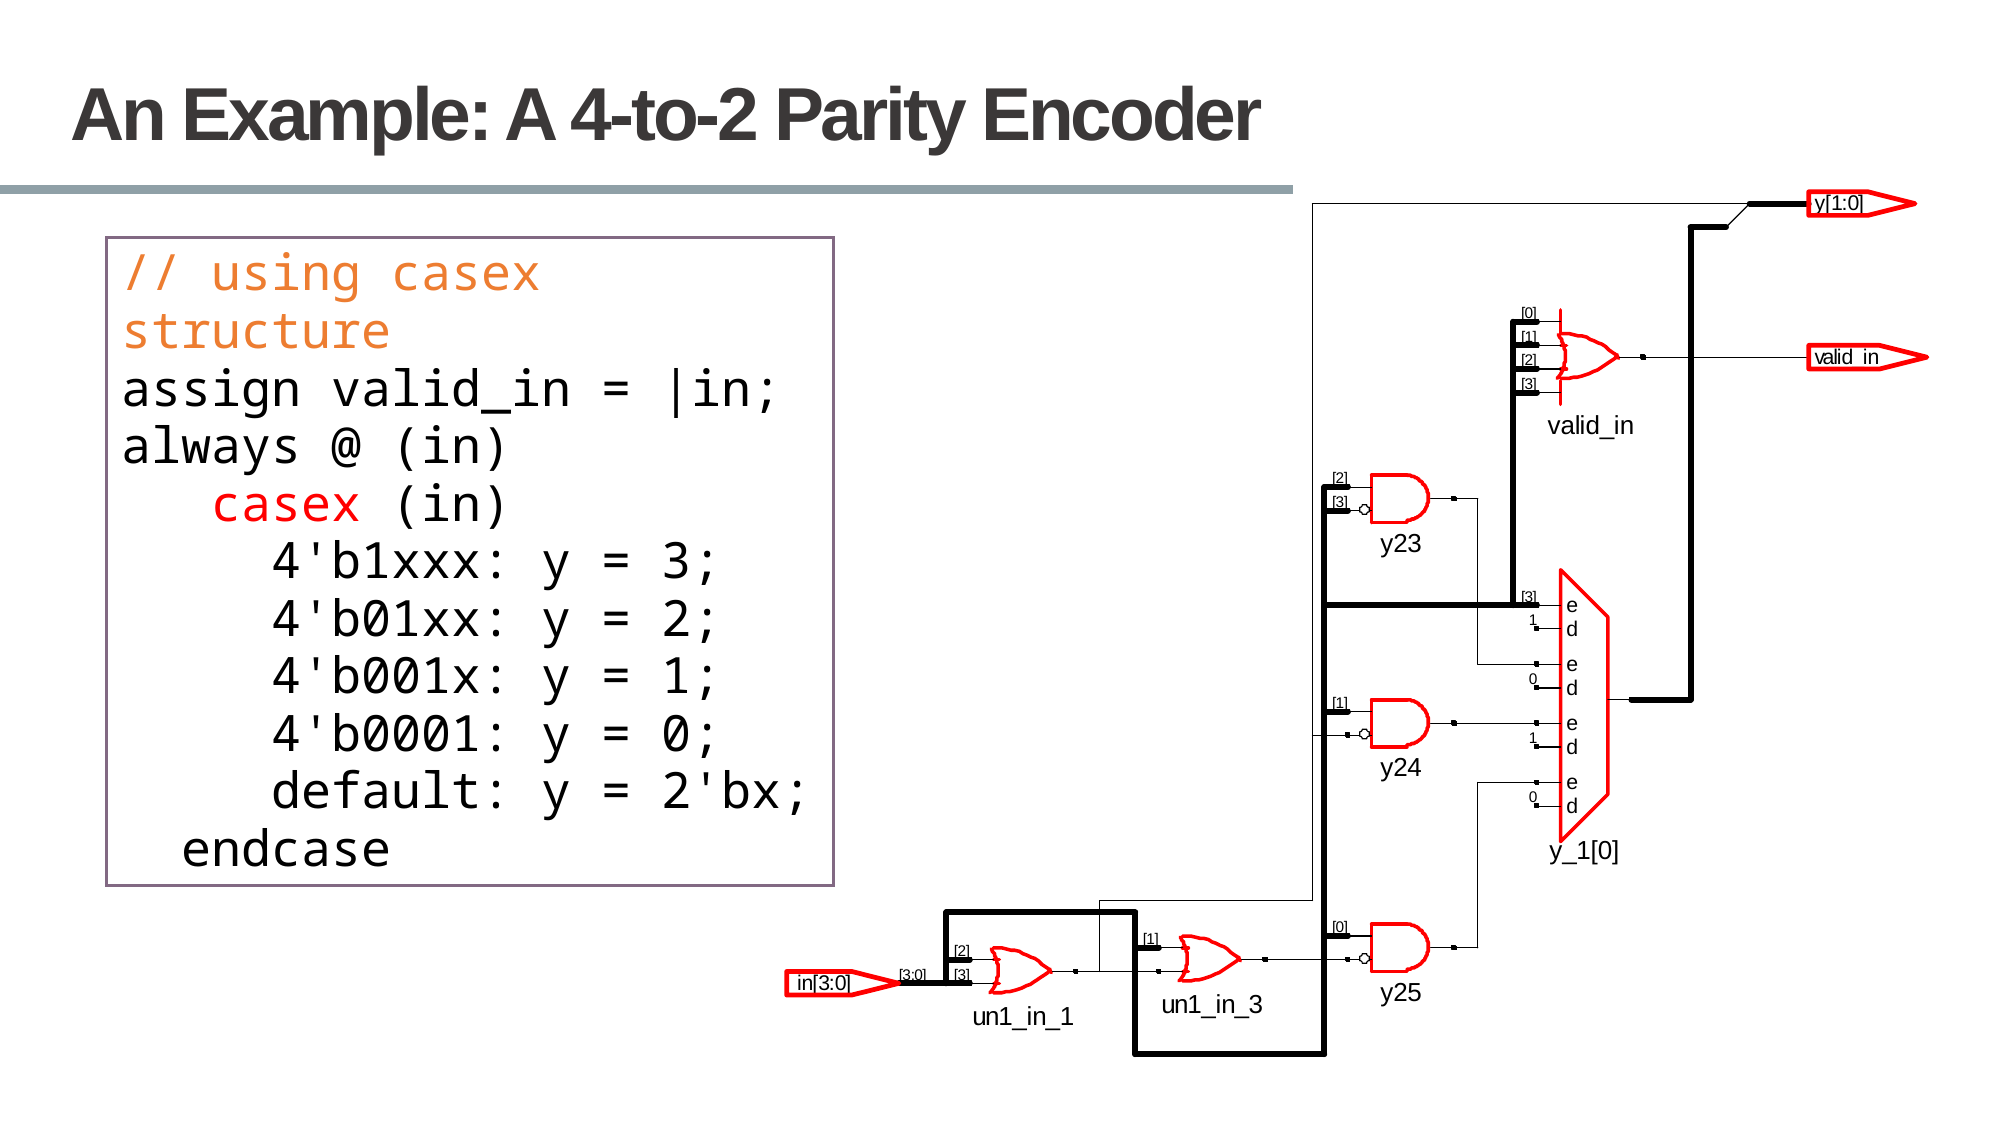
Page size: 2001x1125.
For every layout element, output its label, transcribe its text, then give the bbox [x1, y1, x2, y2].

text_box // using casex structure assign valid_in = |in; always @ (in) casex (in) 4'b1xxx: y = 3; 4'b01xx: y = 2; 4'b001x: y = 1; 4'b0001: y = 0; default: y = 2'bx; endcase [106, 237, 783, 886]
title An Example: A 4-to-2 Parity Encoder [55, 53, 1475, 180]
picture [783, 188, 1931, 1059]
